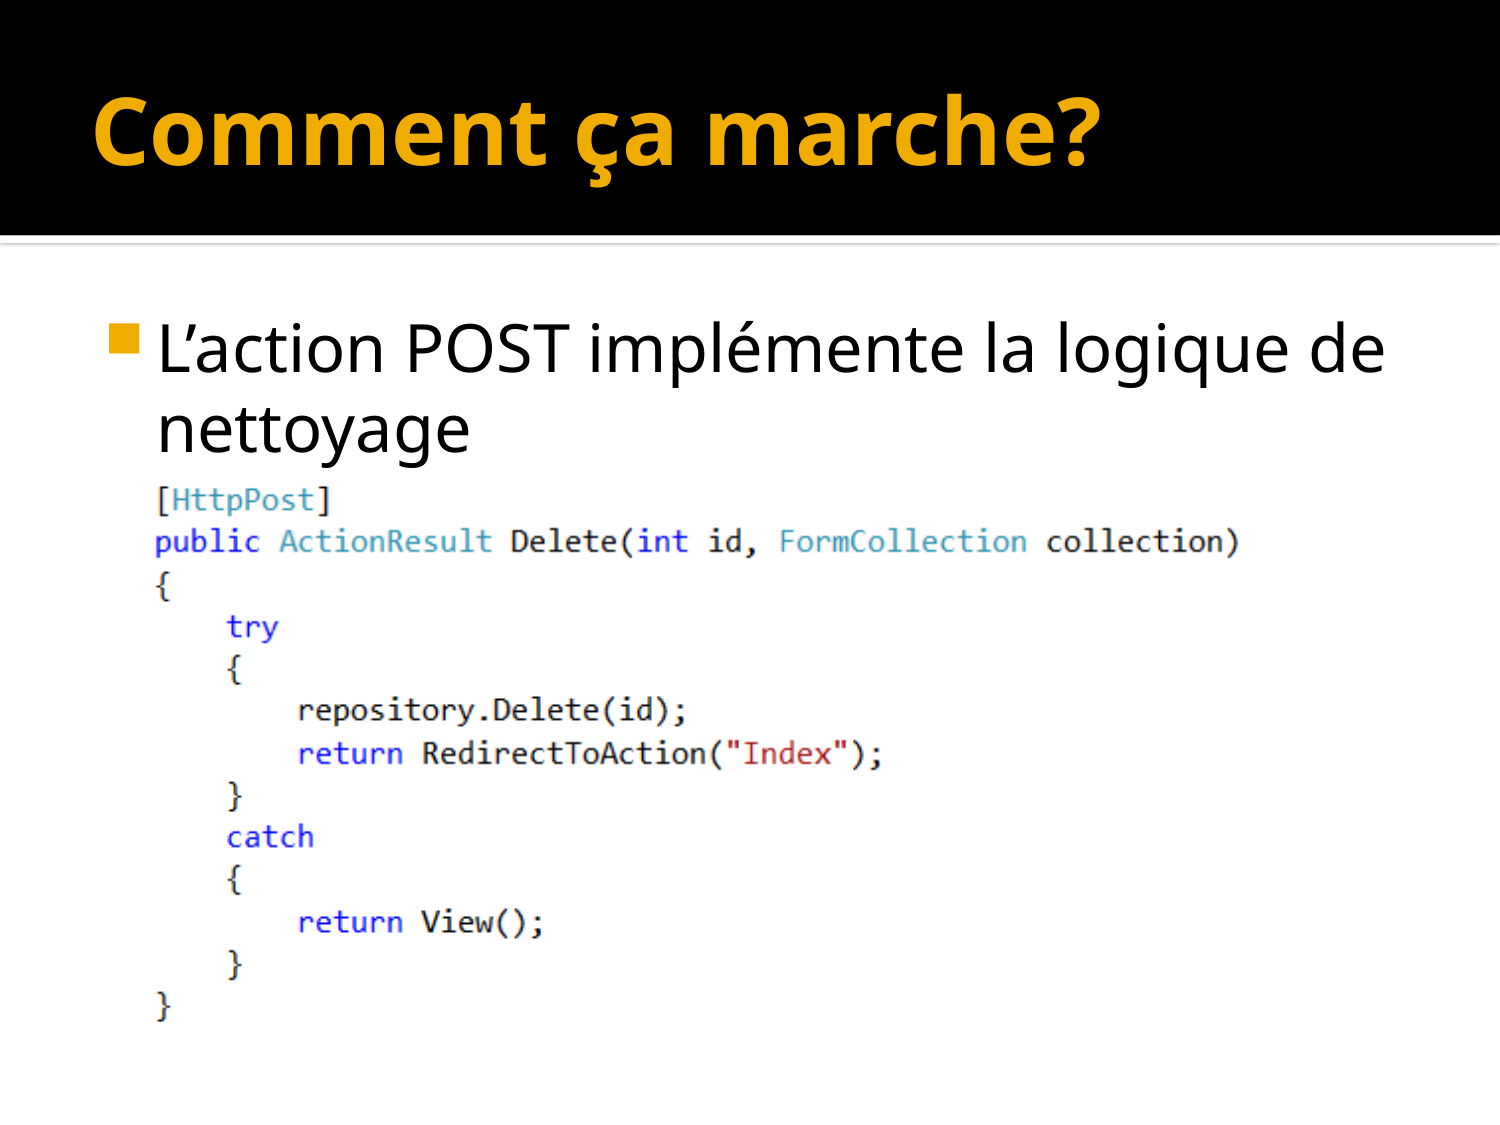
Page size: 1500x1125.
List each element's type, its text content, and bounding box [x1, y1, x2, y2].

picture [135, 479, 1258, 1031]
title Comment ça marche? [75, 25, 1425, 231]
list L’action POST implémente la logique de nettoyage [75, 291, 1425, 516]
